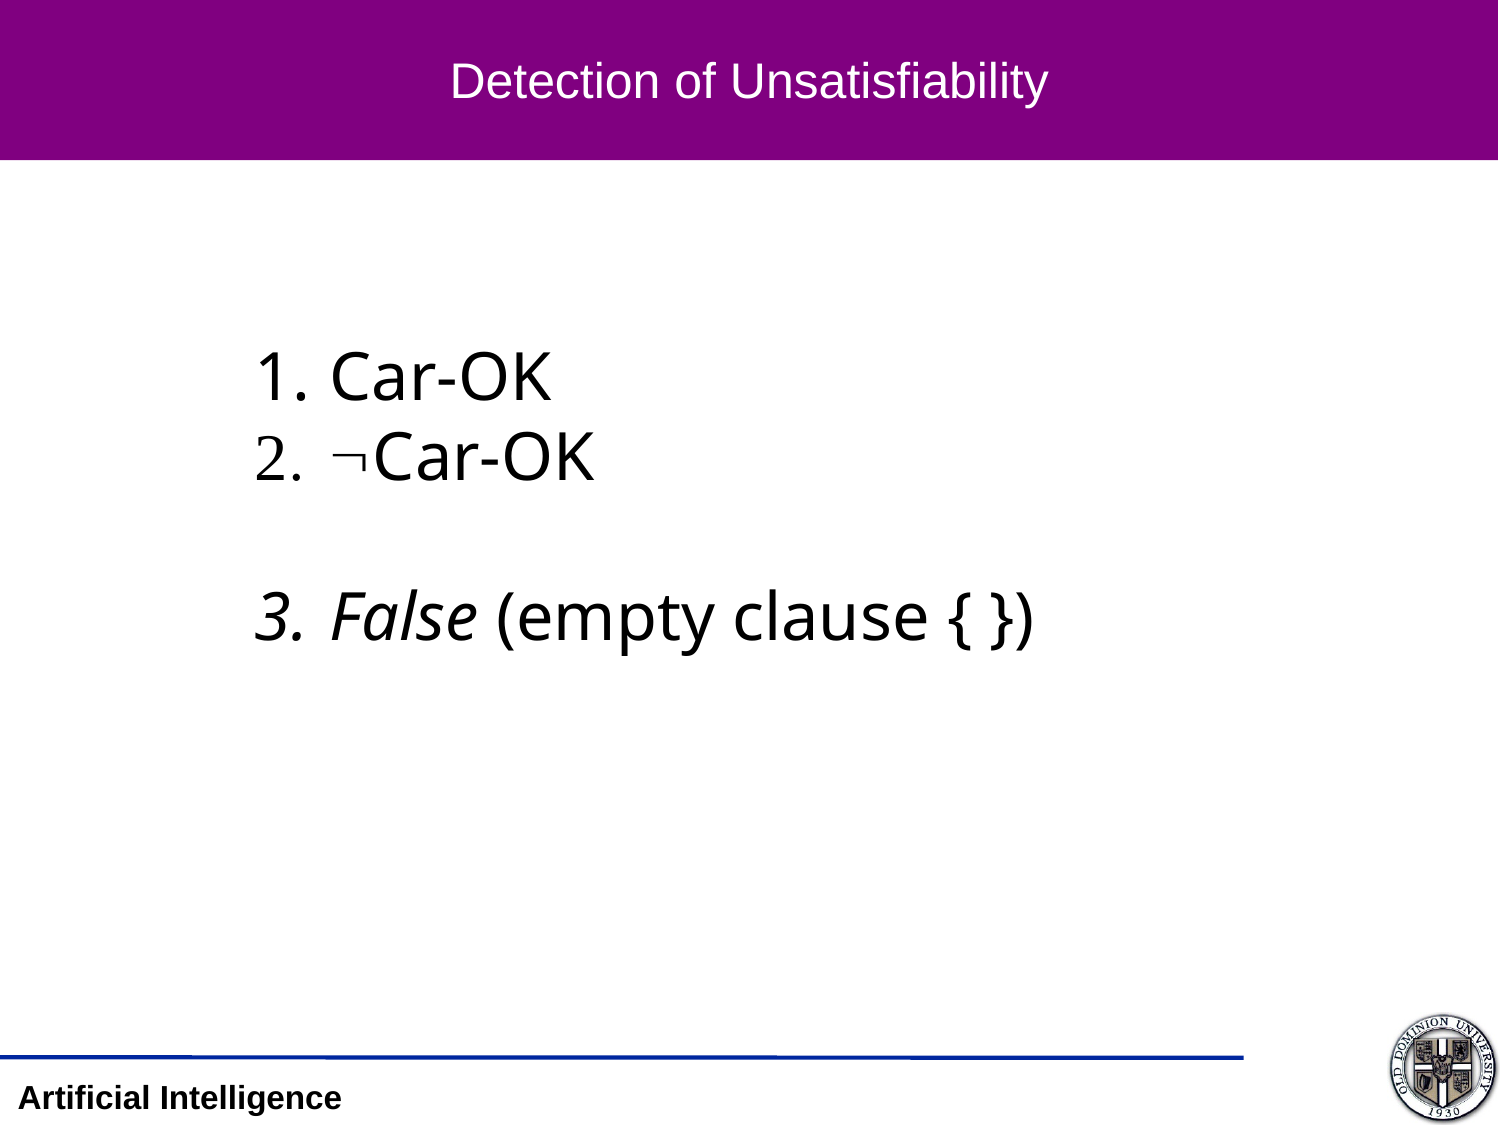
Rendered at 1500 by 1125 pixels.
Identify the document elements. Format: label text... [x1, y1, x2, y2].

text_box Car-OK Car-OK False (empty clause { }) [240, 326, 1051, 661]
picture [1387, 1012, 1500, 1125]
title Detection of Unsatisfiability [3, 1, 1496, 155]
